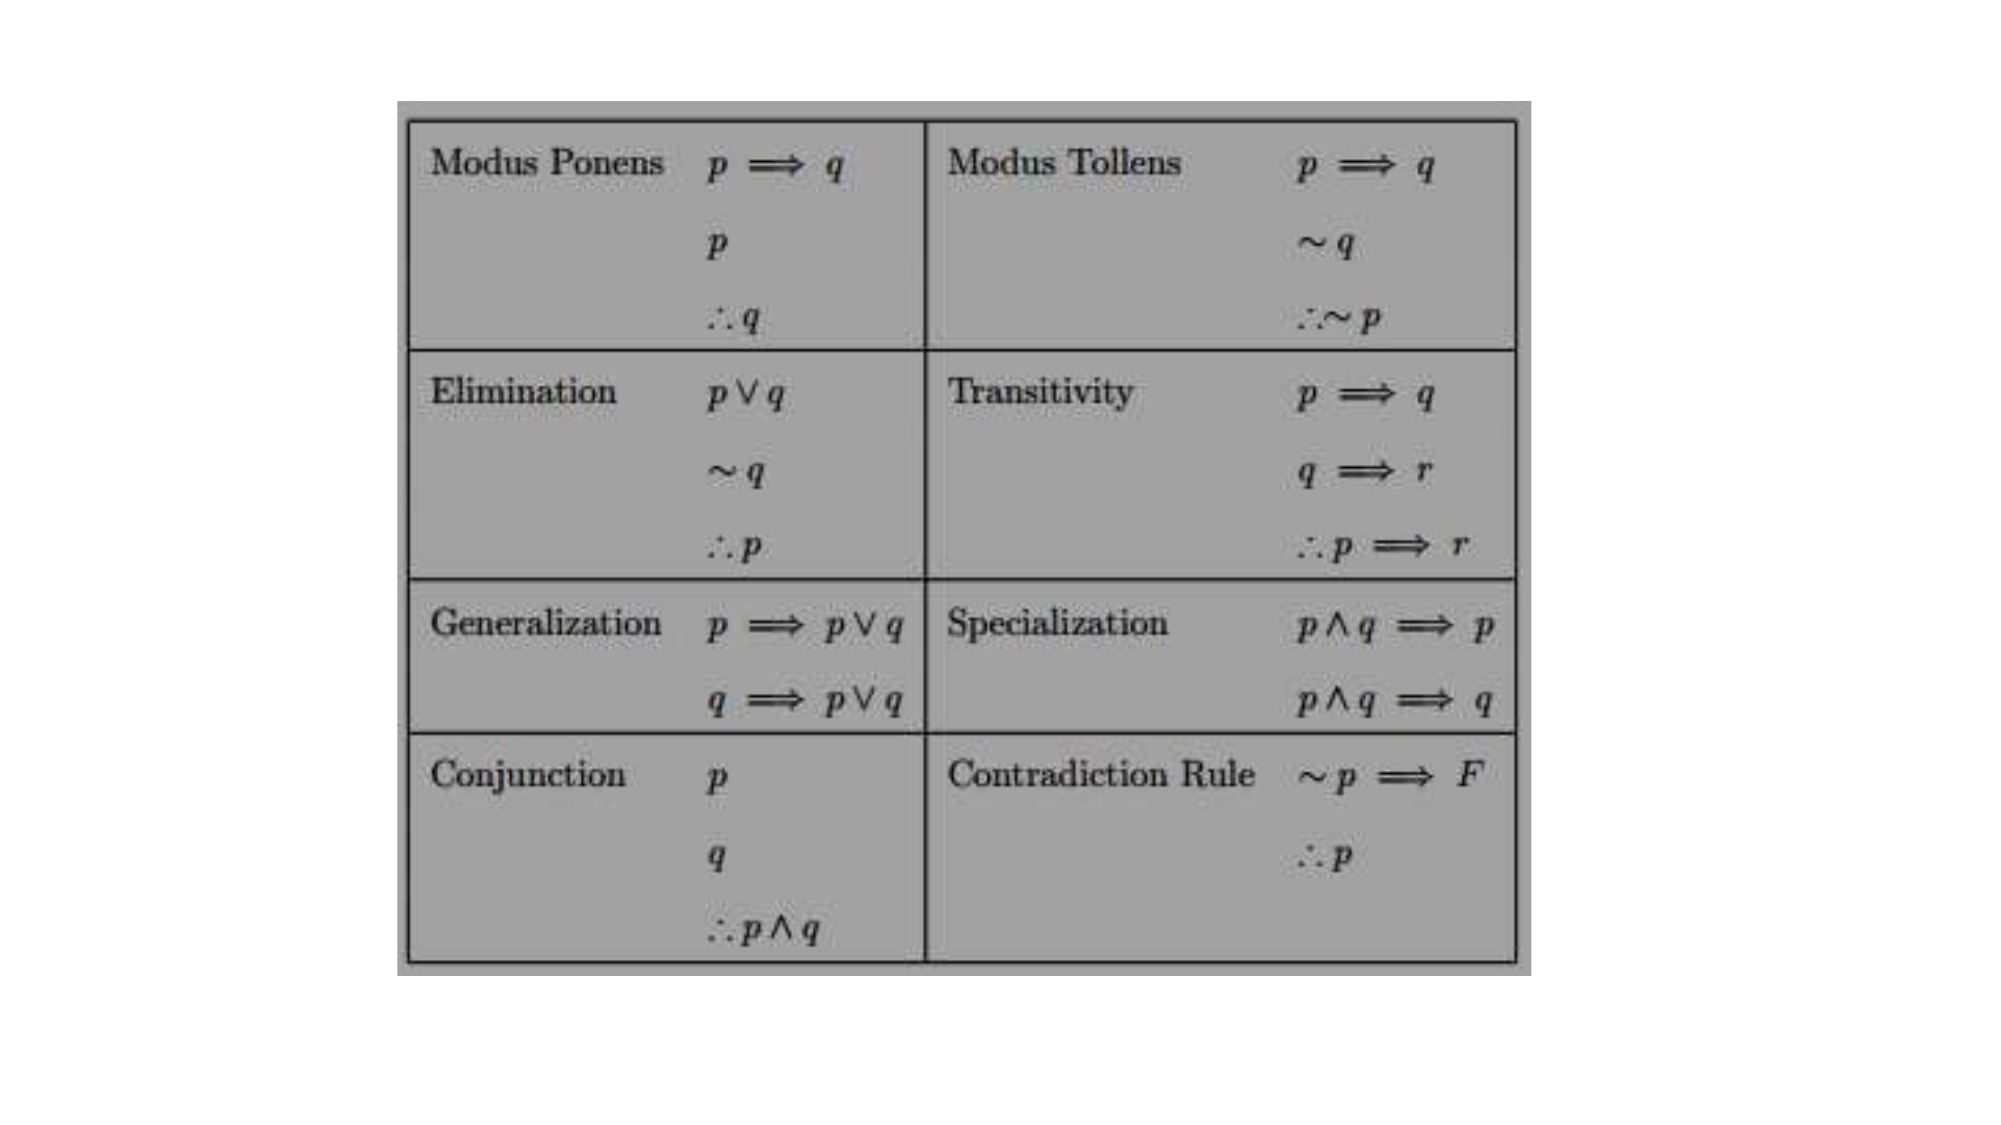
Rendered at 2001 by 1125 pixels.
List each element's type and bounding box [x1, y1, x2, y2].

text_box [397, 101, 1532, 976]
